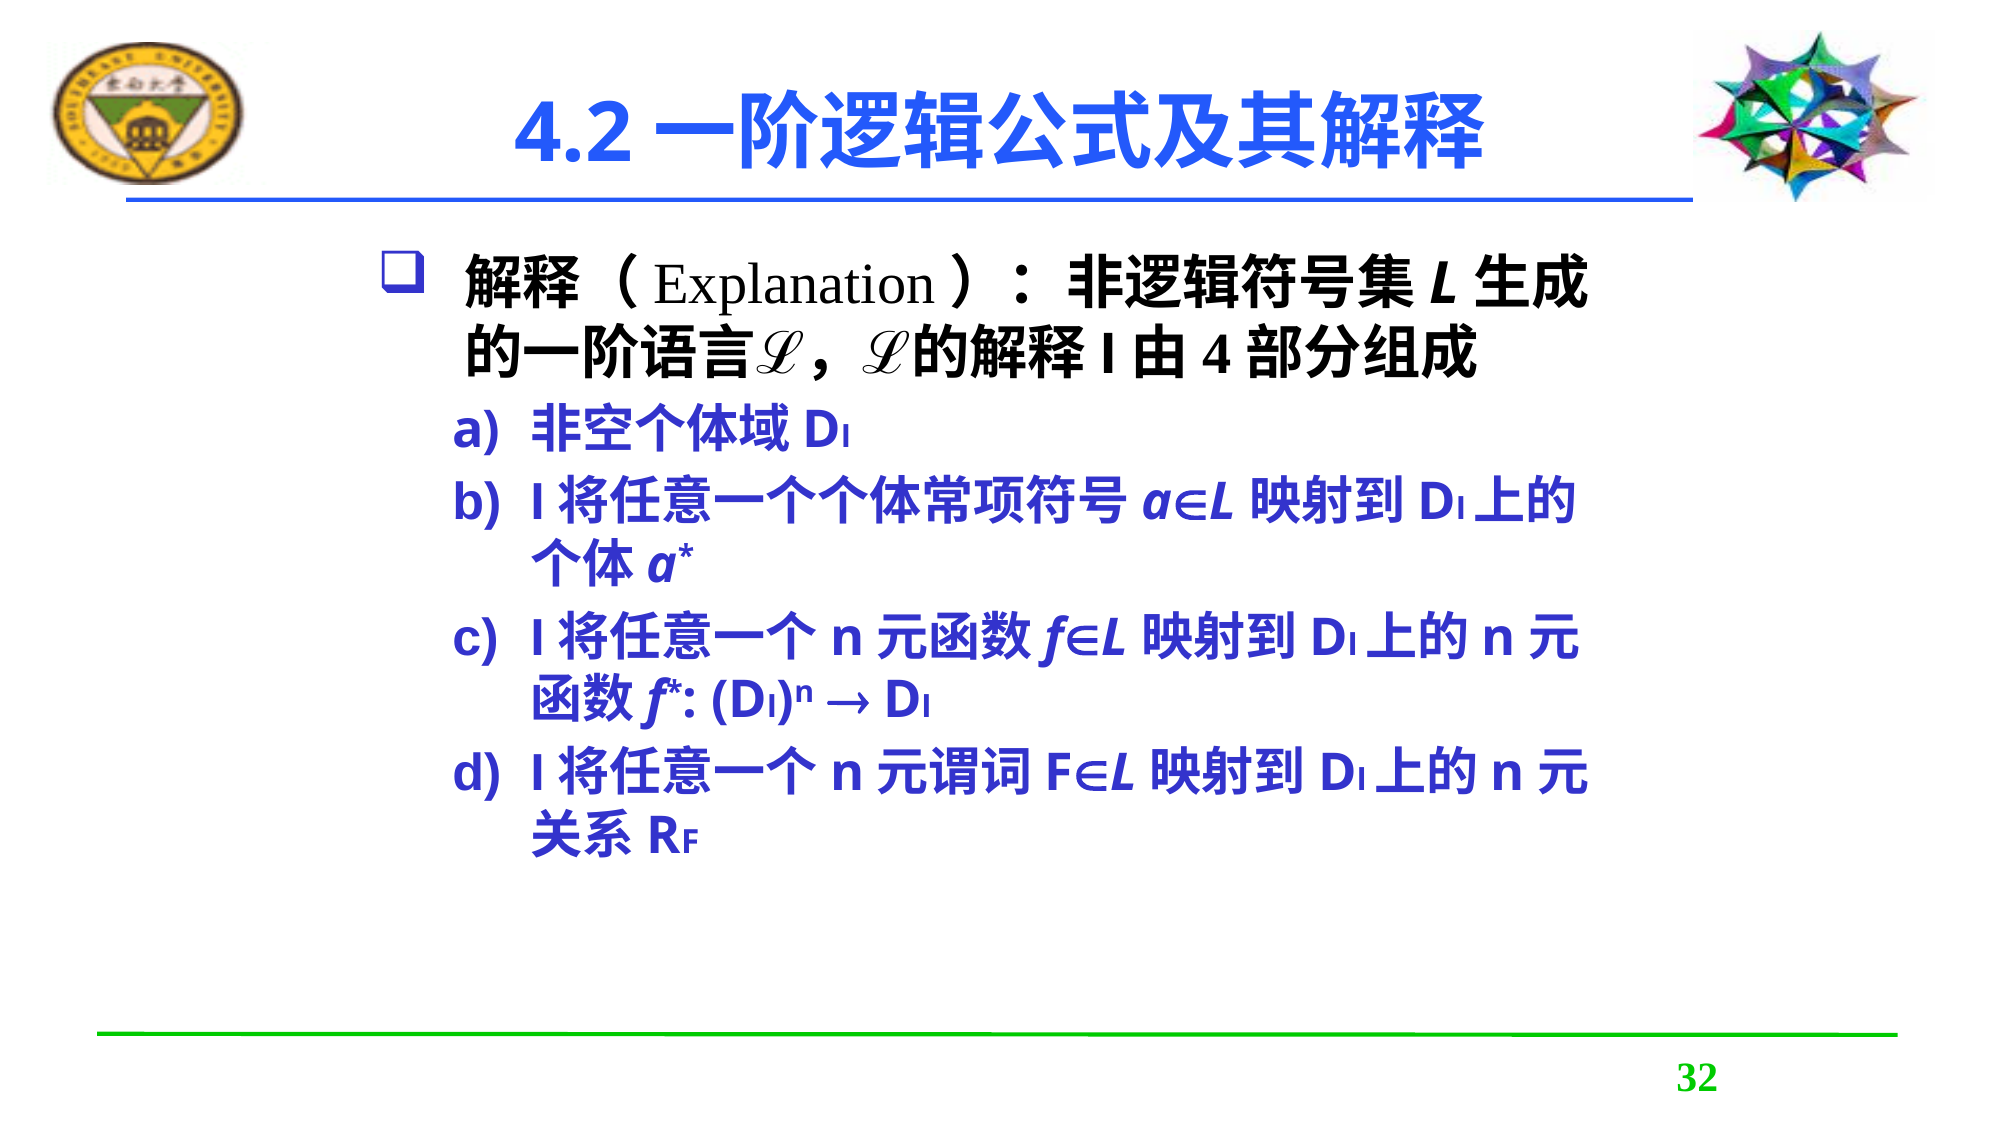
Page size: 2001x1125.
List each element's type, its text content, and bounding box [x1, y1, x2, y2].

picture [39, 42, 276, 185]
text_box 4.2一阶逻辑公式及其解释 [362, 77, 1638, 179]
picture [1693, 30, 1935, 202]
list 解释（Explanation）：非逻辑符号集L生成的一阶语言ℒ，ℒ的解释I由4部分组成 非空个体域DI I将任意一个个体常项符号aL映射到DI上的个体a* I将任意一个n元函数fL映射到DI上的n元函数f*: (DI)n  DI I将任意一个n元谓词FL映射到DI上的n元关系RF [361, 236, 1639, 1024]
